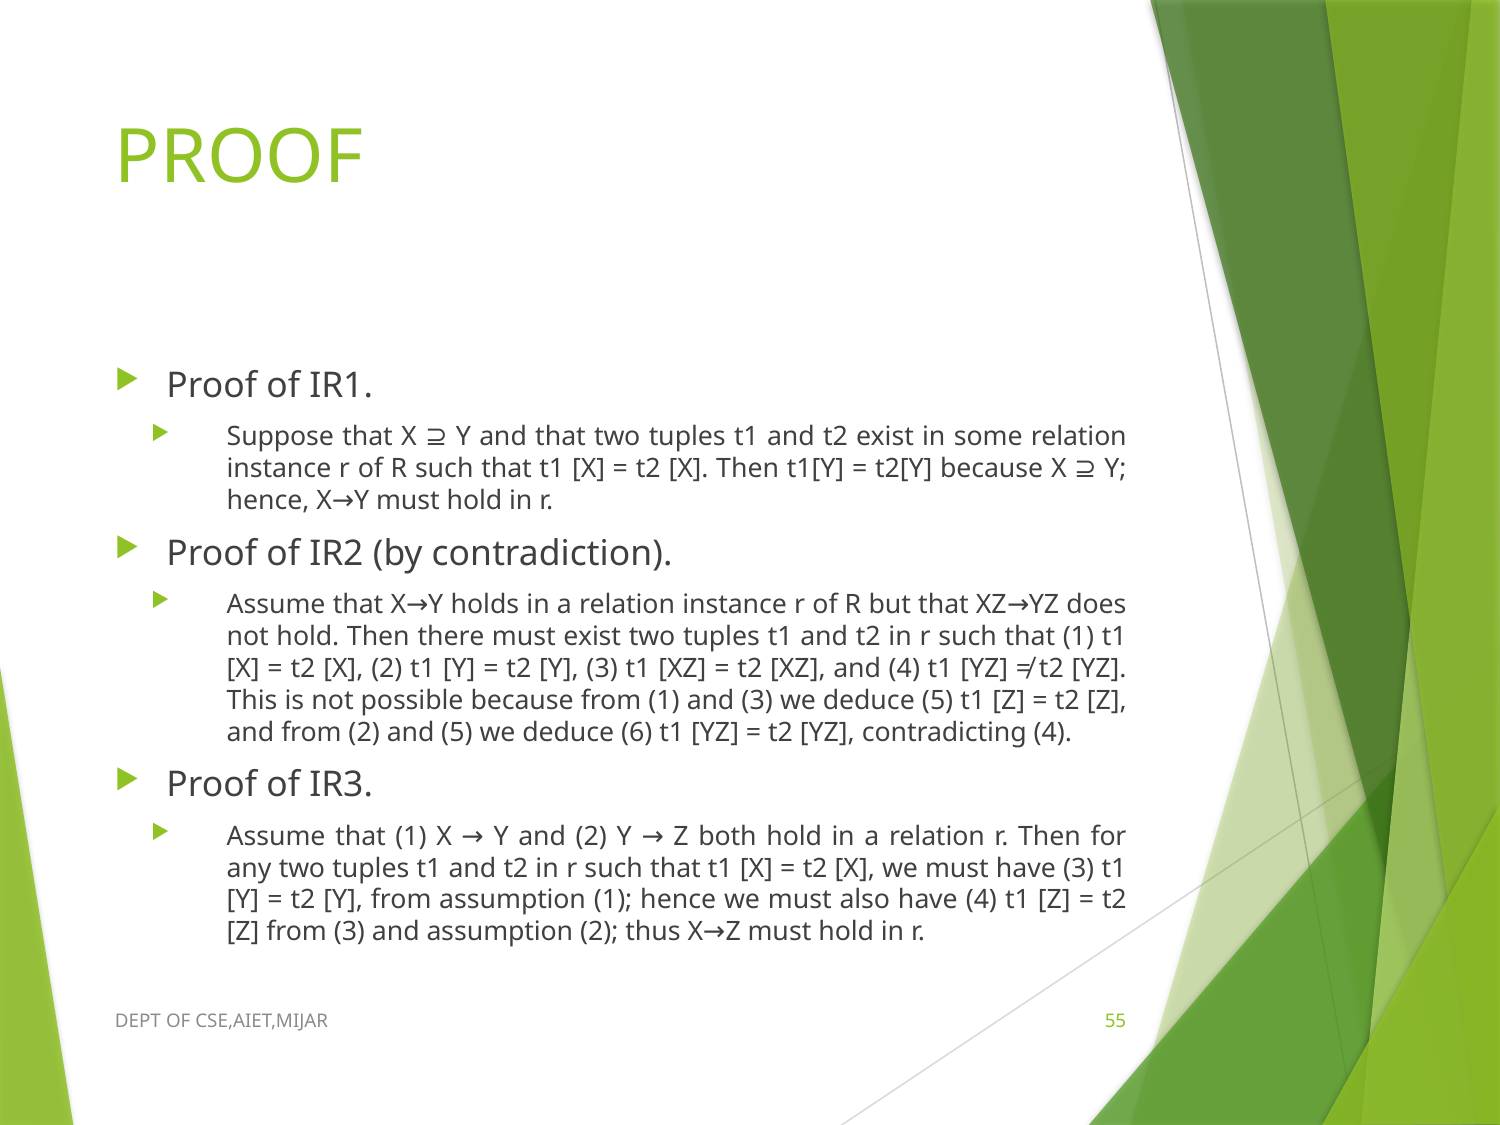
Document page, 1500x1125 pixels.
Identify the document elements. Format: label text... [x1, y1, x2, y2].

slide_number 55 [1057, 991, 1142, 1051]
list Proof of IR1. Suppose that X ⊇ Y and that two tuples t1 and t2 exist in some relation instance r of R such that t1 [X] = t2 [X]. Then t1[Y] = t2[Y] because X ⊇ Y; hence, X→Y must hold in r. Proof of IR2 (by contradiction). Assume that X→Y holds in a relation instance r of R but that XZ→YZ does not hold. Then there must exist two tuples t1 and t2 in r such that (1) t1 [X] = t2 [X], (2) t1 [Y] = t2 [Y], (3) t1 [XZ] = t2 [XZ], and (4) t1 [YZ] ≠ t2 [YZ]. This is not possible because from (1) and (3) we deduce (5) t1 [Z] = t2 [Z], and from (2) and (5) we deduce (6) t1 [YZ] = t2 [YZ], contradicting (4). Proof of IR3. Assume that (1) X → Y and (2) Y → Z both hold in a relation r. Then for any two tuples t1 and t2 in r such that t1 [X] = t2 [X], we must have (3) t1 [Y] = t2 [Y], from assumption (1); hence we must also have (4) t1 [Z] = t2 [Z] from (3) and assumption (2); thus X→Z must hold in r. [99, 354, 1142, 992]
title PROOF [99, 99, 1142, 317]
footer DEPT OF CSE,AIET,MIJAR [99, 991, 859, 1051]
